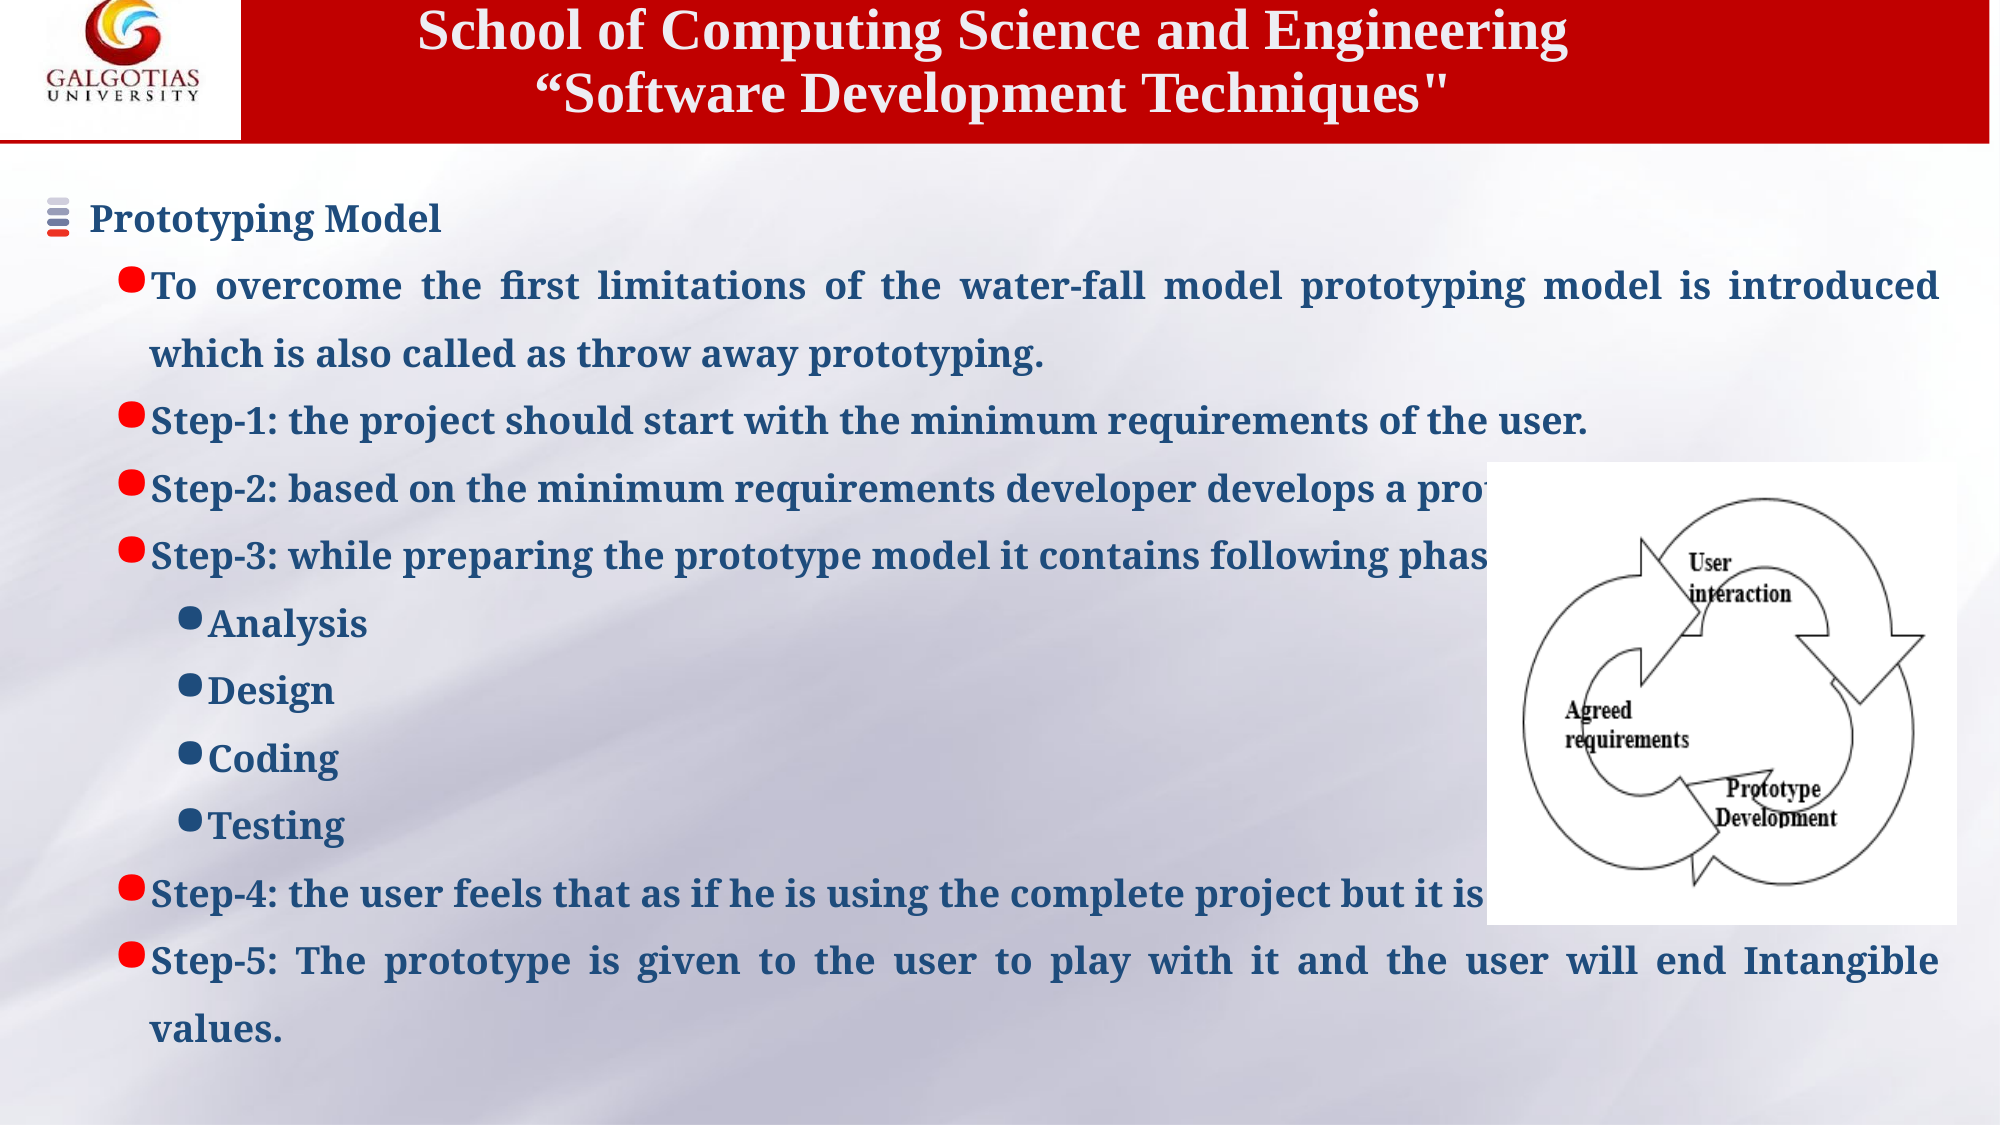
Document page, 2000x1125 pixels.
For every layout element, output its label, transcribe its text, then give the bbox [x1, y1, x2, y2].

list Prototyping Model To overcome the first limitations of the water-fall model prototyping model is introduced which is also called as throw away prototyping. Step-1: the project should start with the minimum requirements of the user. Step-2: based on the minimum requirements developer develops a prototype model. Step-3: while preparing the prototype model it contains following phases: Analysis Design Coding Testing Step-4: the user feels that as if he is using the complete project but it is just a model. Step-5: The prototype is given to the user to play with it and the user will end Intangible values. [31, 164, 1957, 1078]
text_box School of Computing Science and Engineering “Software Development Techniques" [244, 0, 1990, 144]
picture [0, 0, 2000, 1125]
picture [0, 0, 241, 140]
